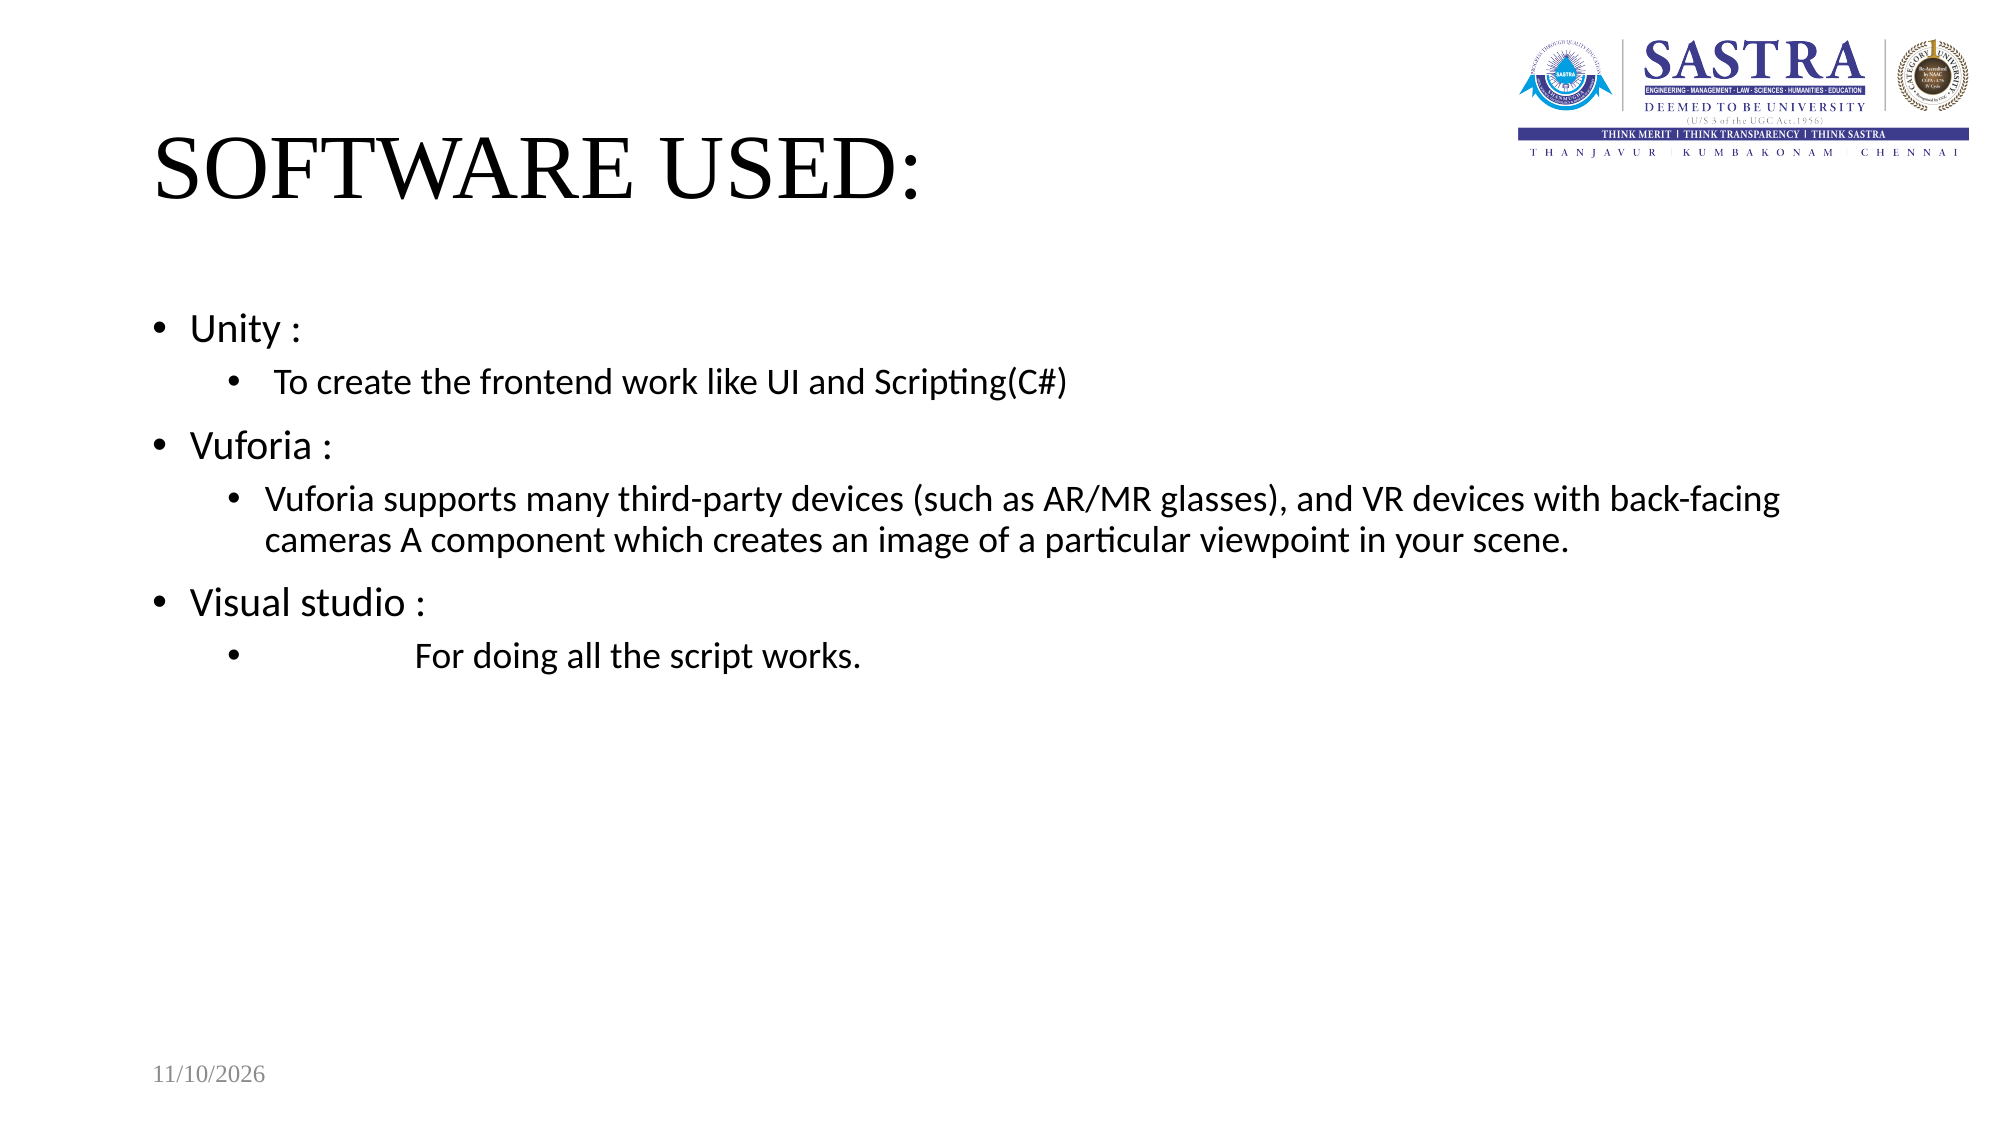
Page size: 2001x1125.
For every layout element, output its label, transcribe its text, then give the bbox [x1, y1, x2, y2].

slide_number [137, 1042, 588, 1103]
list Unity : To create the frontend work like UI and Scripting(C#) Vuforia : Vuforia supports many third-party devices (such as AR/MR glasses), and VR devices with back-facing cameras A component which creates an image of a particular viewpoint in your scene. Visual studio : For doing all the script works. Arway: To navigate we use CV based area recognition for indoor navigation, location(GPS) based outdoor campus navigation. [137, 299, 1839, 1014]
picture [1518, 39, 1969, 158]
title SOFTWARE USED: [137, 59, 1863, 278]
